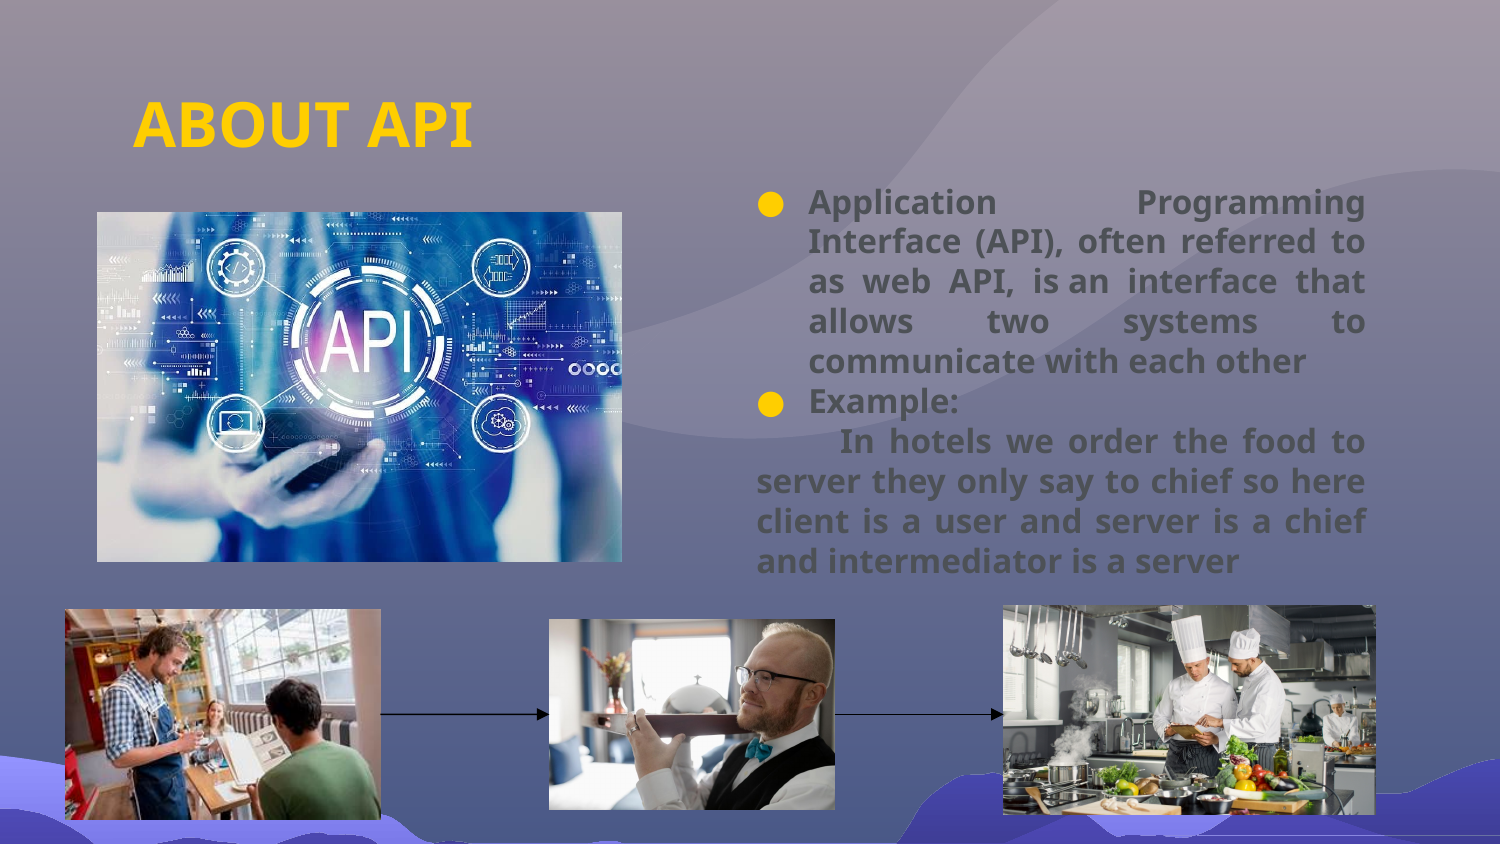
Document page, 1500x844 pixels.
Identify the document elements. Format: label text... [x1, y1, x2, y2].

list Application Programming Interface (API), often referred to as web API, is an interface that allows two systems to communicate with each other Example: In hotels we order the food to server they only say to chief so here client is a user and server is a chief and intermediator is a server [718, 165, 1382, 626]
picture [549, 618, 835, 810]
picture [1003, 605, 1376, 816]
picture [97, 211, 622, 562]
picture [65, 609, 381, 820]
title ABOUT API [118, 69, 1382, 164]
